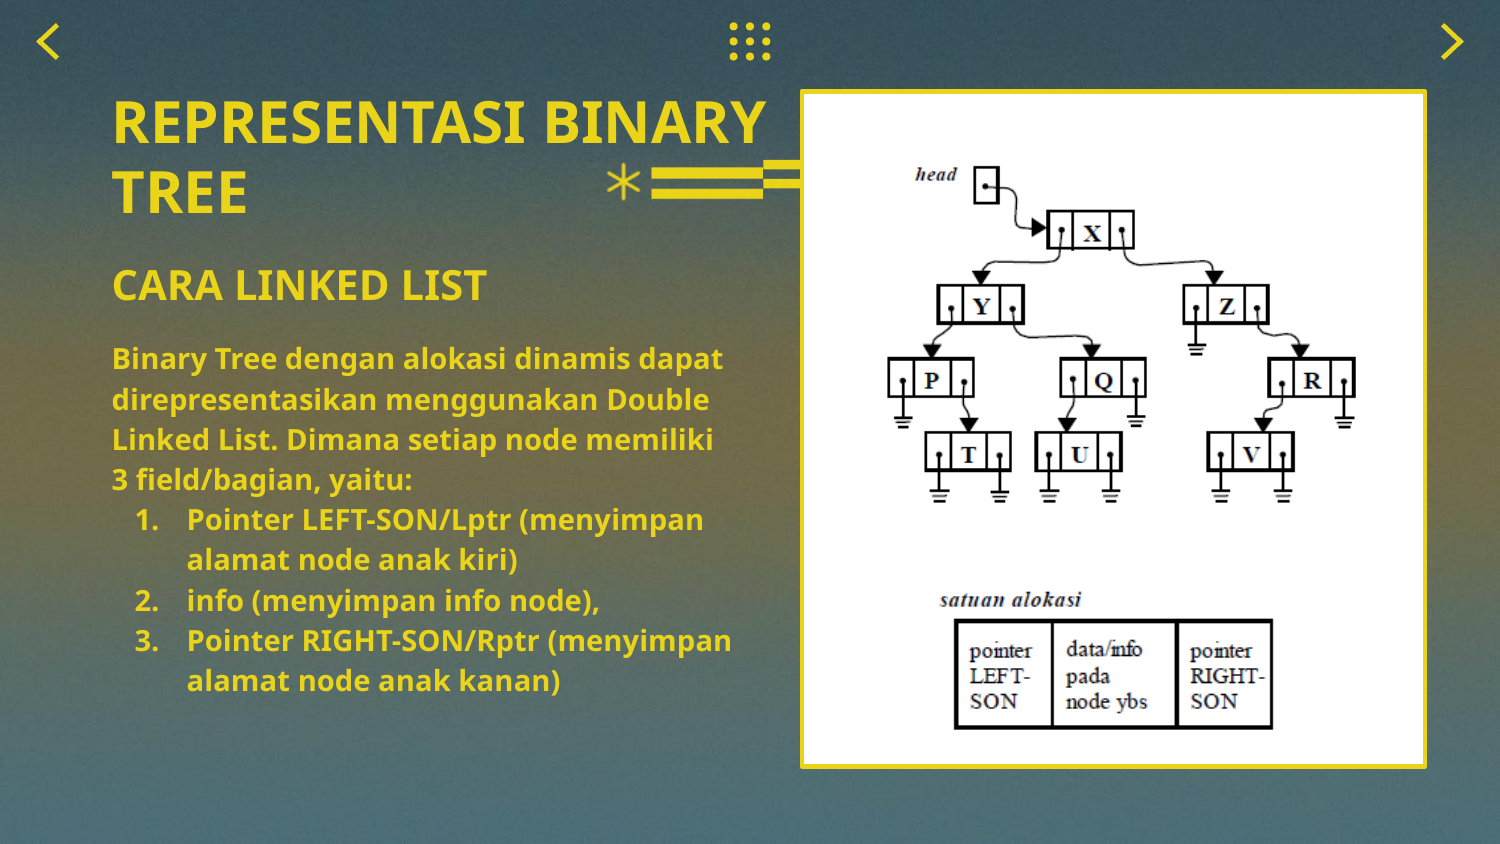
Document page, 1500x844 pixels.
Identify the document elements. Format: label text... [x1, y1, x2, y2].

picture [0, 0, 1500, 844]
text_box CARA LINKED LIST [96, 243, 730, 321]
text_box [1418, 12, 1478, 67]
text_box [711, 8, 789, 70]
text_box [729, 22, 771, 61]
subtitle Binary Tree dengan alokasi dinamis dapat direpresentasikan menggunakan Double Linked List. Dimana setiap node memiliki 3 field/bagian, yaitu: Pointer LEFT-SON/Lptr (menyimpan alamat node anak kiri) info (menyimpan info node), Pointer RIGHT-SON/Rptr (menyimpan alamat node anak kanan) [96, 320, 749, 469]
title REPRESENTASI BINARY TREE [96, 70, 1363, 148]
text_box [801, 91, 1426, 767]
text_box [37, 24, 58, 59]
text_box [21, 12, 81, 67]
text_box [1442, 24, 1463, 59]
